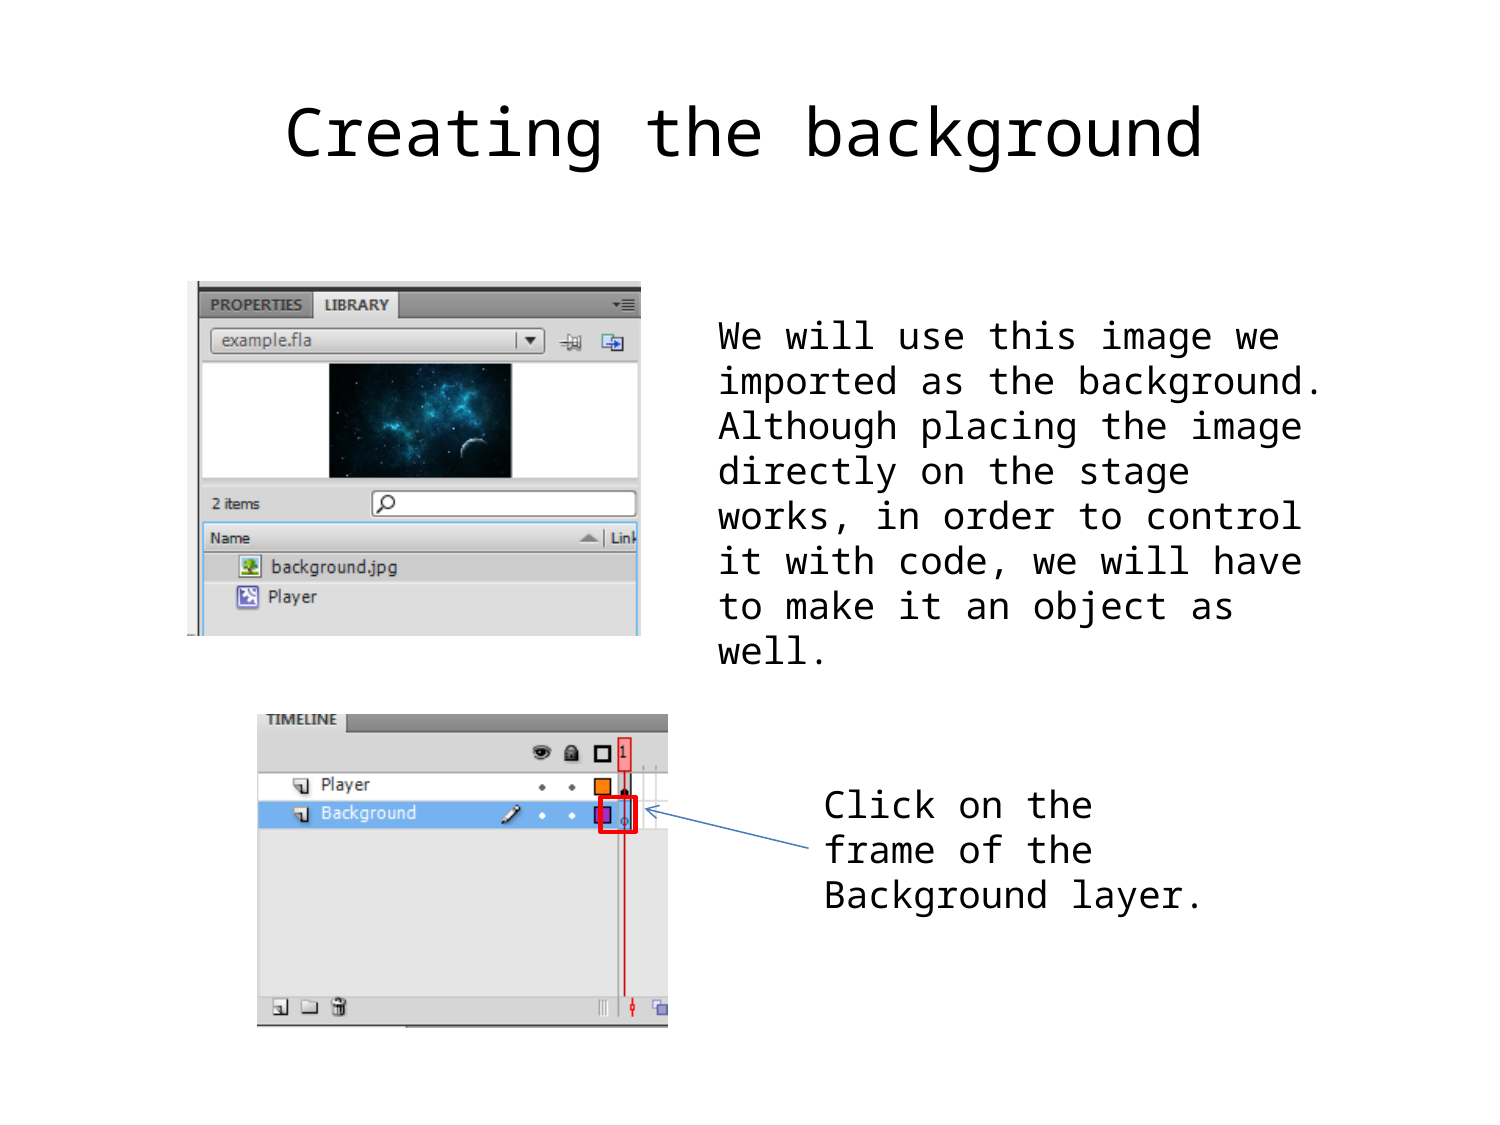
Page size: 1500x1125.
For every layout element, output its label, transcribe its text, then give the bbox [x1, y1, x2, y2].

picture [187, 280, 641, 637]
text_box We will use this image we imported as the background. Although placing the image directly on the stage works, in order to control it with code, we will have to make it an object as well. [703, 304, 1360, 680]
picture [257, 714, 668, 1028]
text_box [644, 808, 809, 850]
text_box Click on the frame of the Background layer. [808, 773, 1231, 924]
text_box Creating the background [70, 81, 1418, 177]
